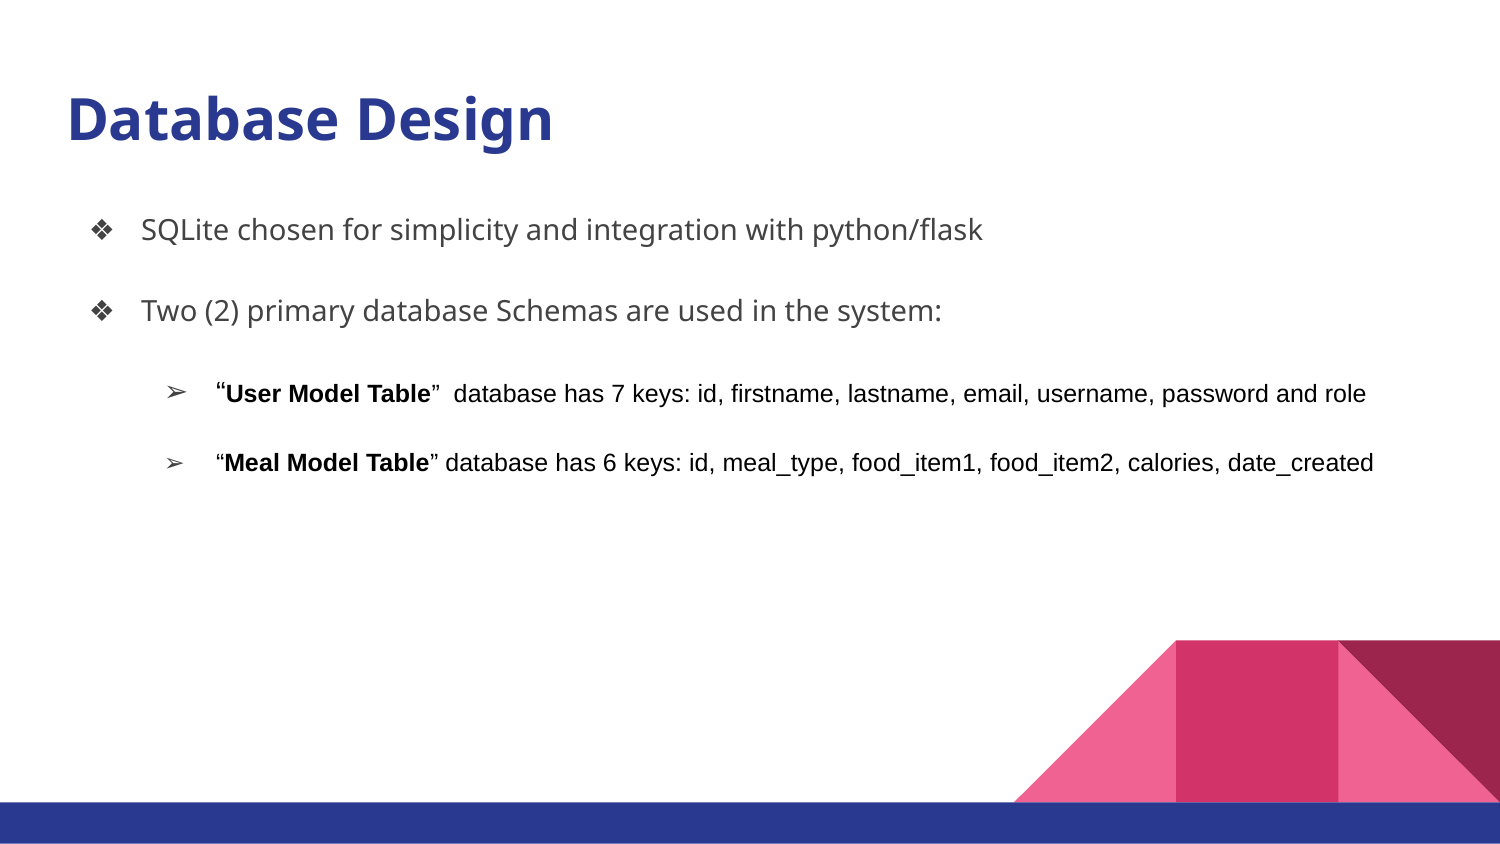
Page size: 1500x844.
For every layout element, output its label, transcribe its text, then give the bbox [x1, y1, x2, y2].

list SQLite chosen for simplicity and integration with python/flask Two (2) primary database Schemas are used in the system: “User Model Table” database has 7 keys: id, firstname, lastname, email, username, password and role “Meal Model Table” database has 6 keys: id, meal_type, food_item1, food_item2, calories, date_created [51, 191, 1449, 750]
title Database Design [51, 67, 1449, 167]
